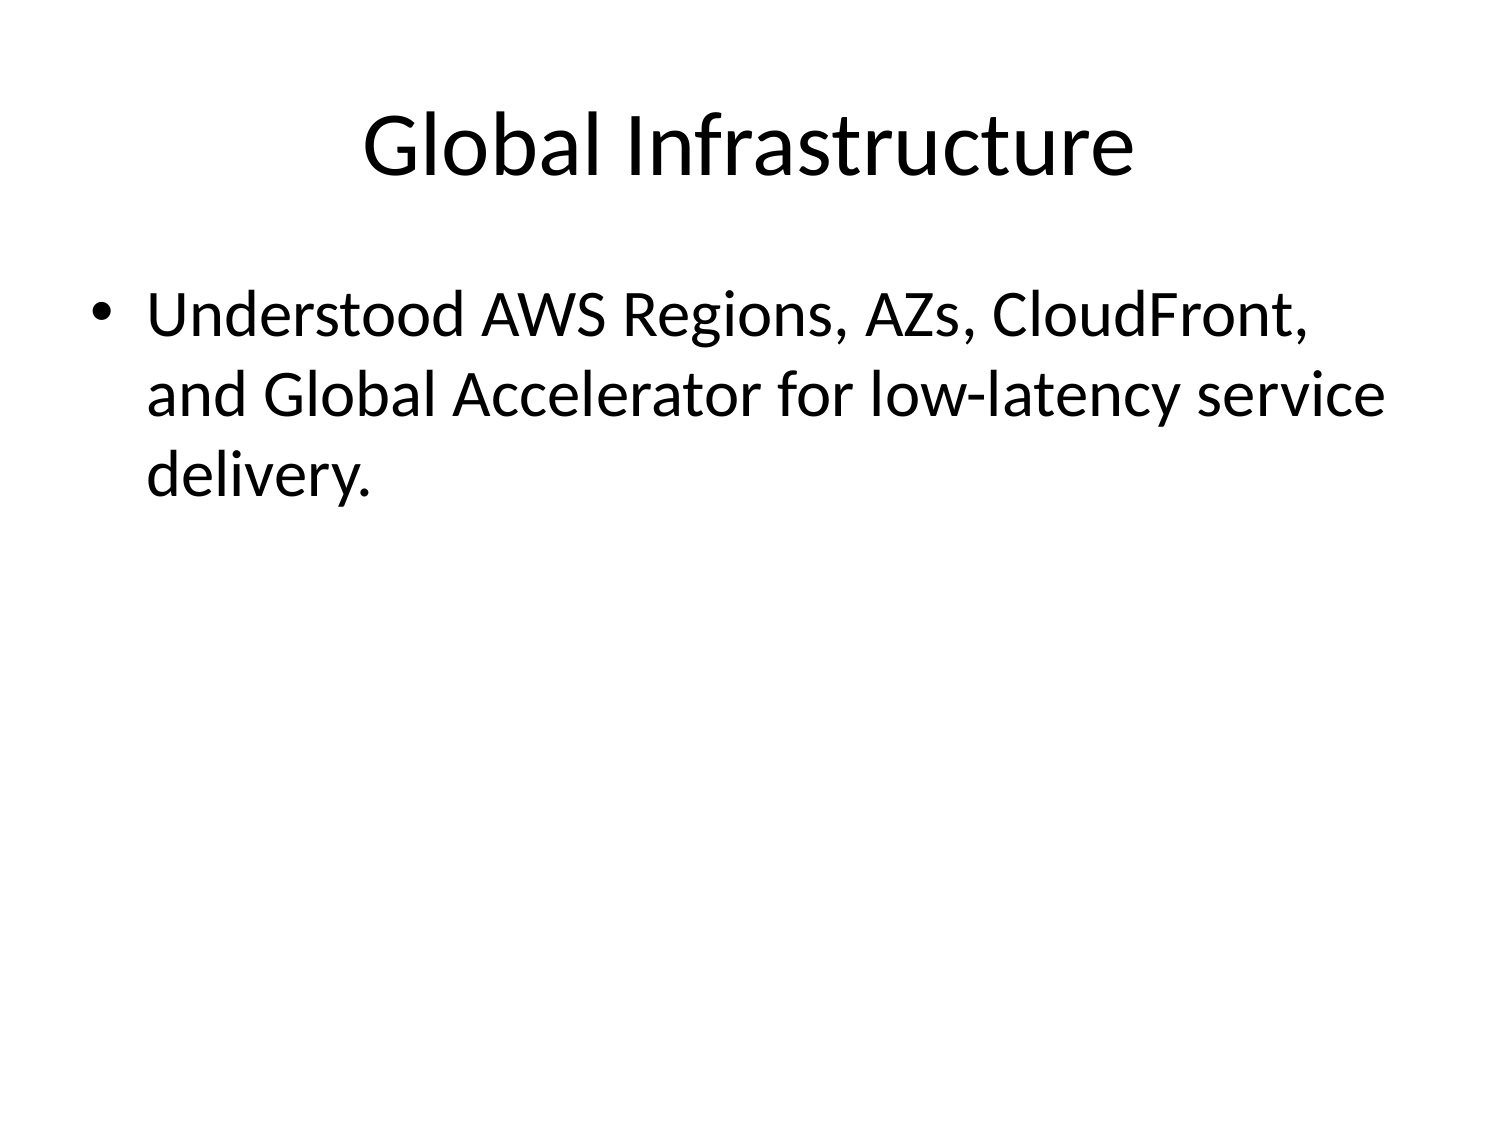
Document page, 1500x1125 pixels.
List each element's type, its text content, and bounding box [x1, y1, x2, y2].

title Global Infrastructure [75, 45, 1425, 233]
list Understood AWS Regions, AZs, CloudFront, and Global Accelerator for low-latency service delivery. [75, 262, 1425, 1005]
